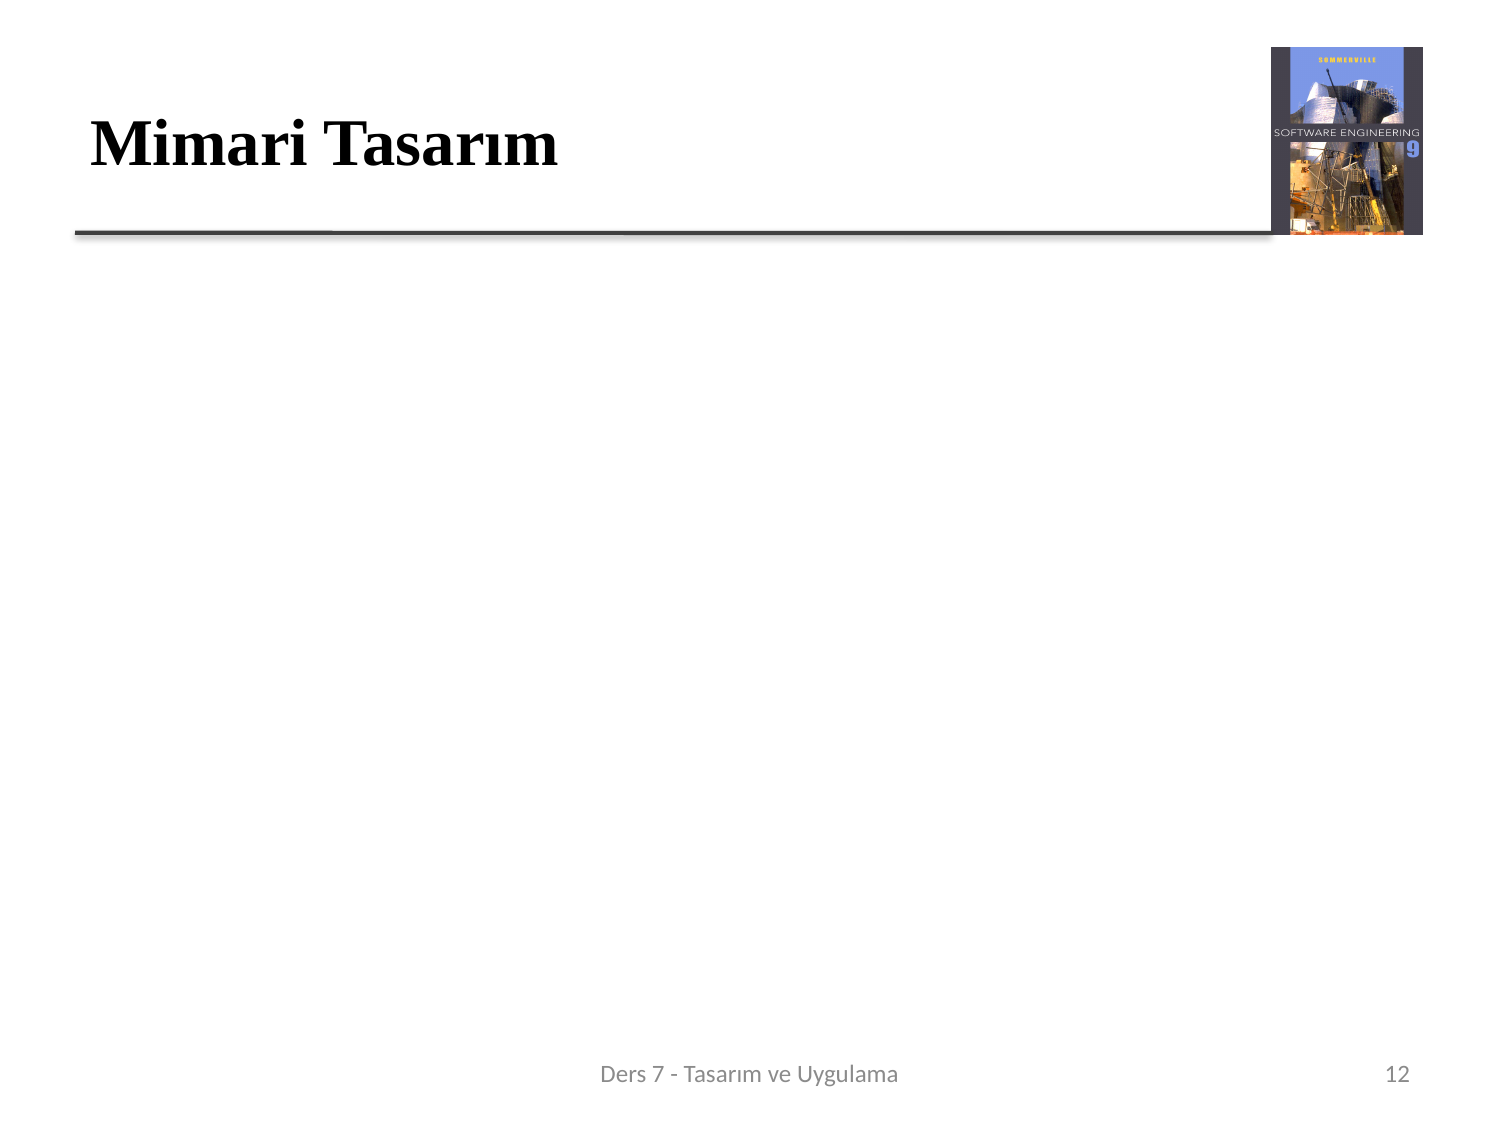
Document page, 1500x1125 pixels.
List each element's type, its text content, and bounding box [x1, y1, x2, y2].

picture [1272, 47, 1423, 235]
slide_number 12 [1074, 1042, 1425, 1103]
footer Ders 7 - Tasarım ve Uygulama [512, 1042, 988, 1103]
title Mimari Tasarım [74, 44, 1272, 233]
